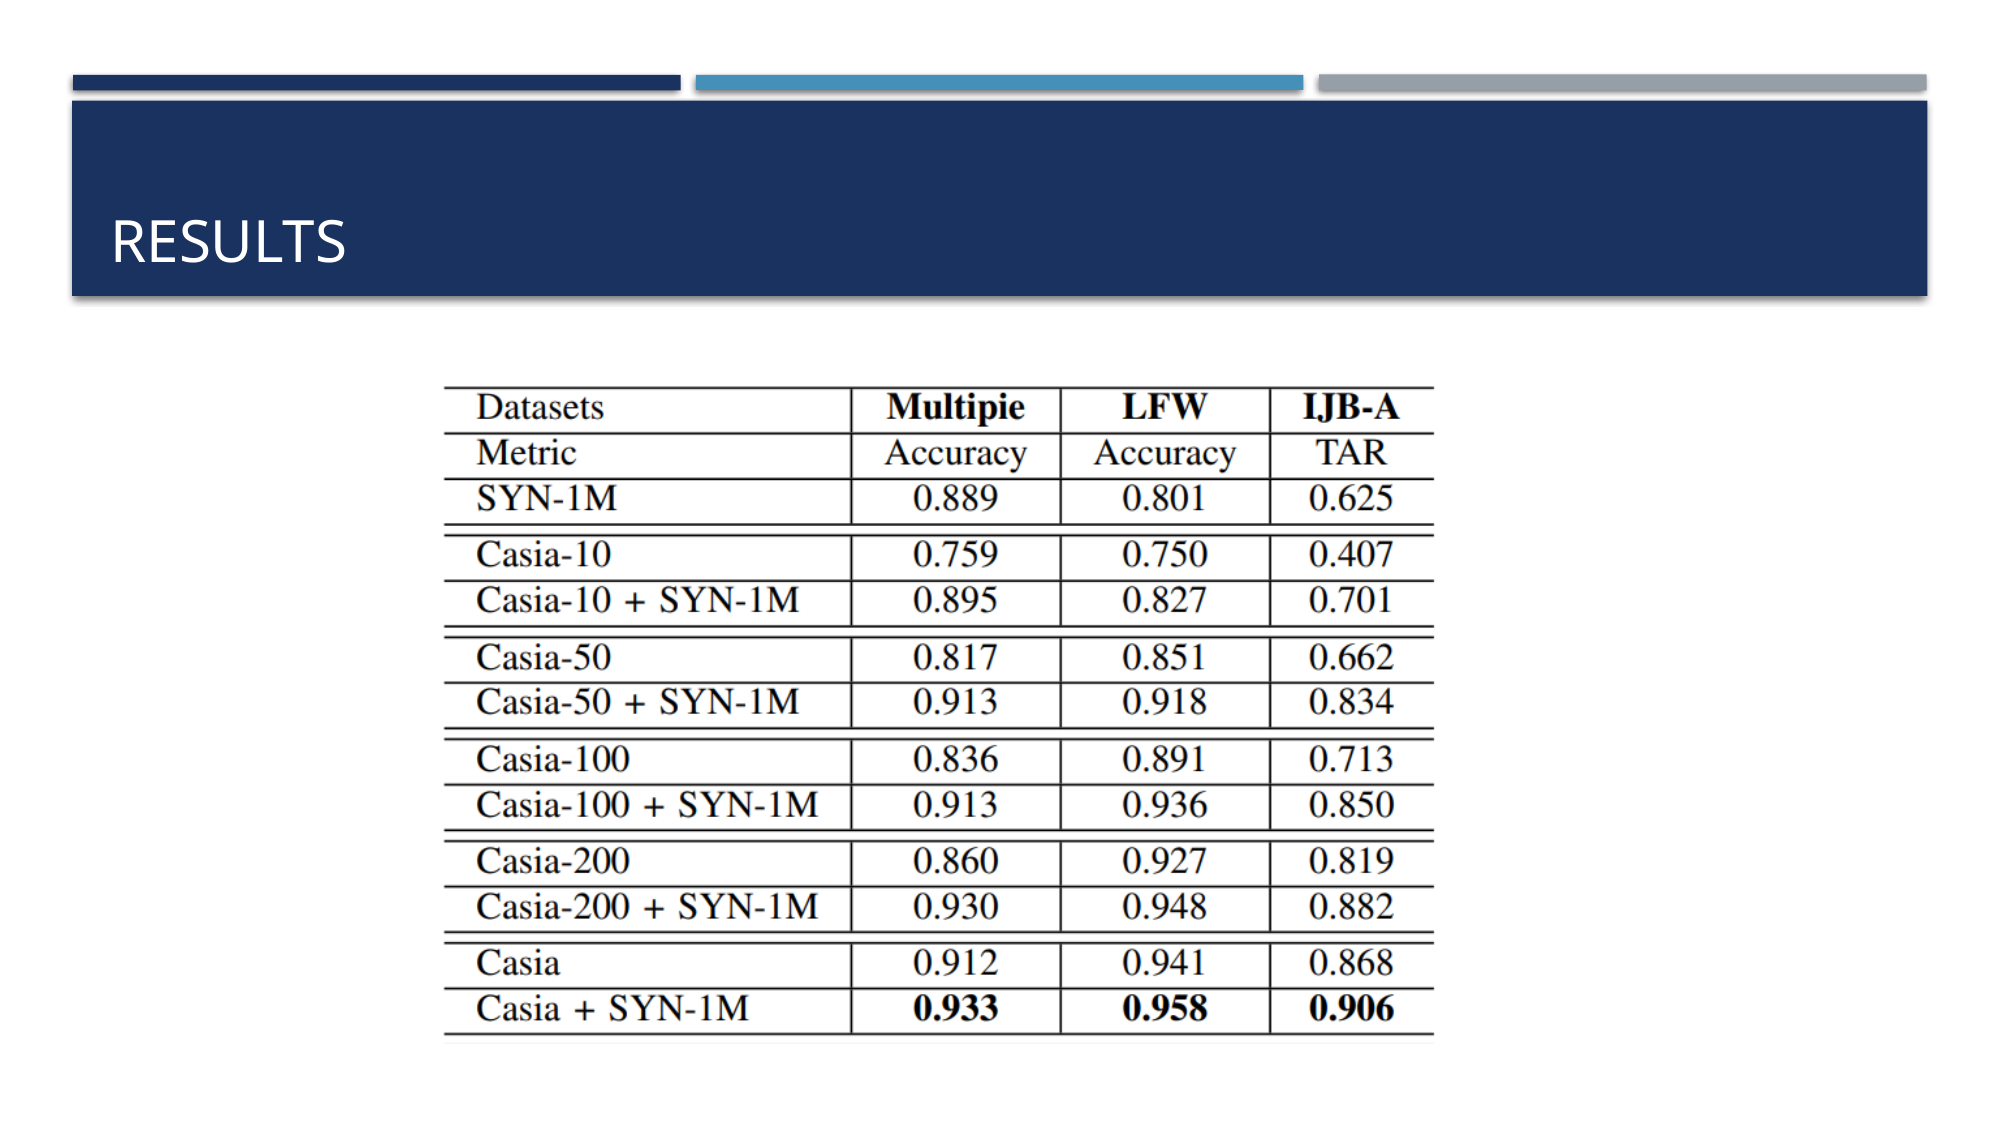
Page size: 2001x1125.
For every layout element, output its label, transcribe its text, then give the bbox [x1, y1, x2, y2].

title Results [95, 115, 1905, 282]
picture [393, 342, 1486, 1044]
